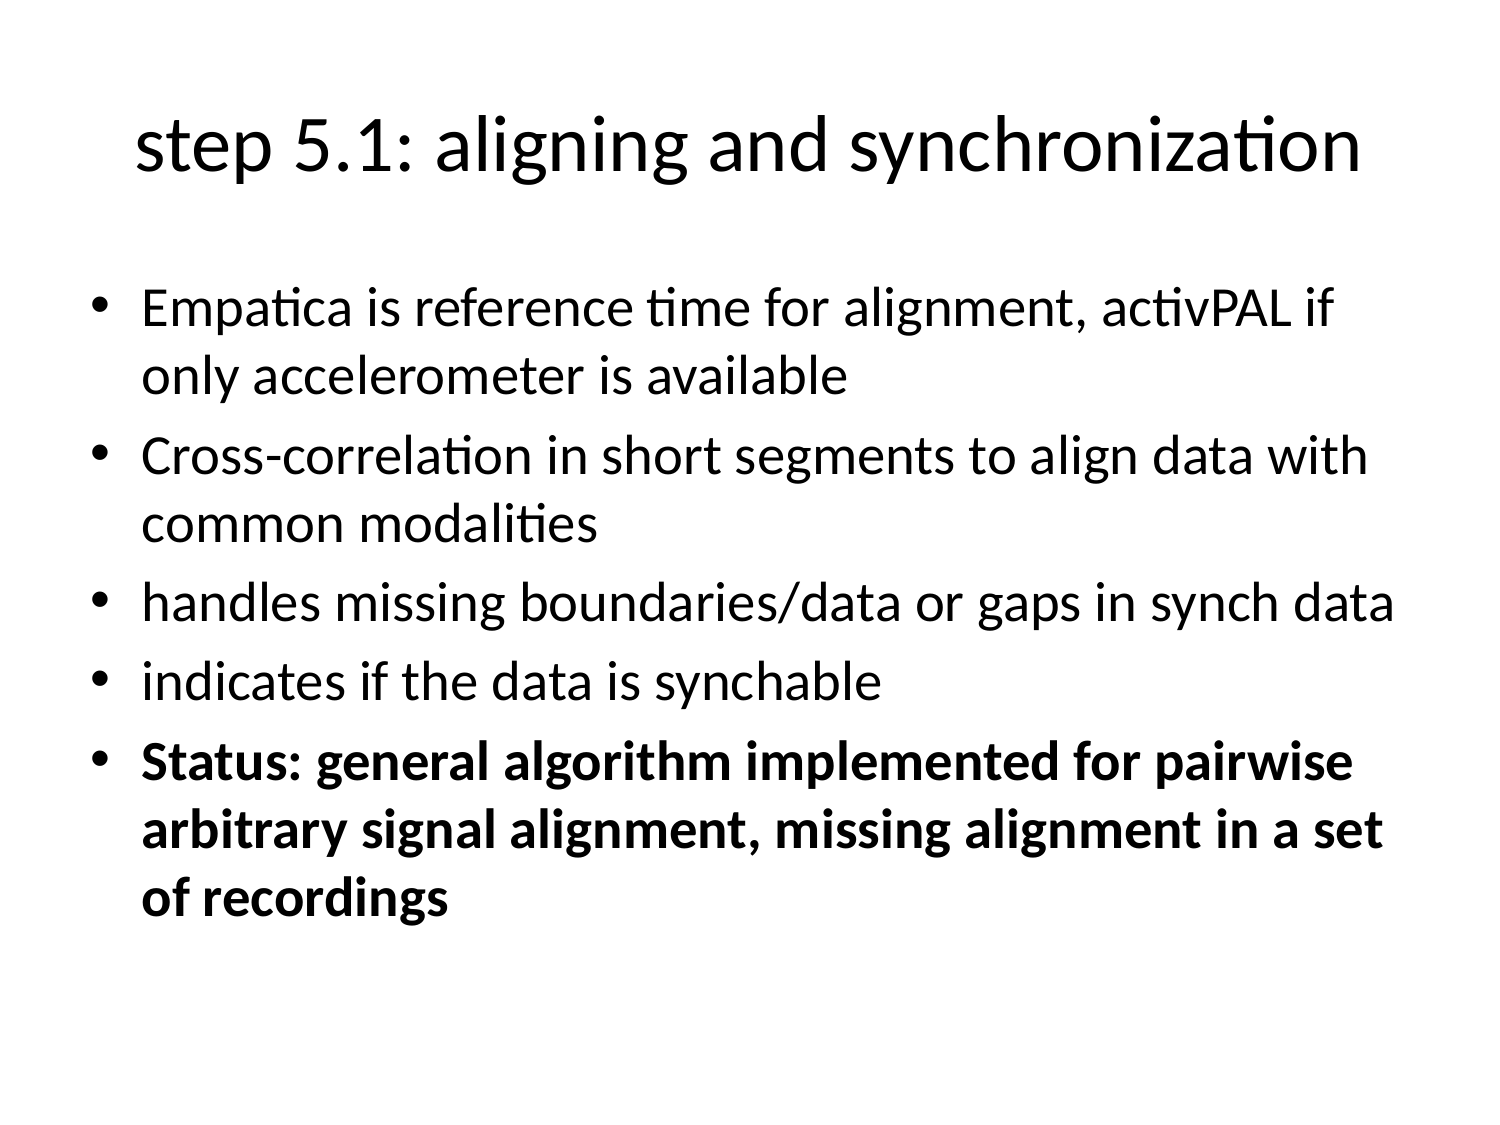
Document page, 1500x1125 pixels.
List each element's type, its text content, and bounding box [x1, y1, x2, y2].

title step 5.1: aligning and synchronization [75, 45, 1425, 233]
list Empatica is reference time for alignment, activPAL if only accelerometer is available Cross-correlation in short segments to align data with common modalities handles missing boundaries/data or gaps in synch data indicates if the data is synchable Status: general algorithm implemented for pairwise arbitrary signal alignment, missing alignment in a set of recordings [75, 262, 1425, 1005]
